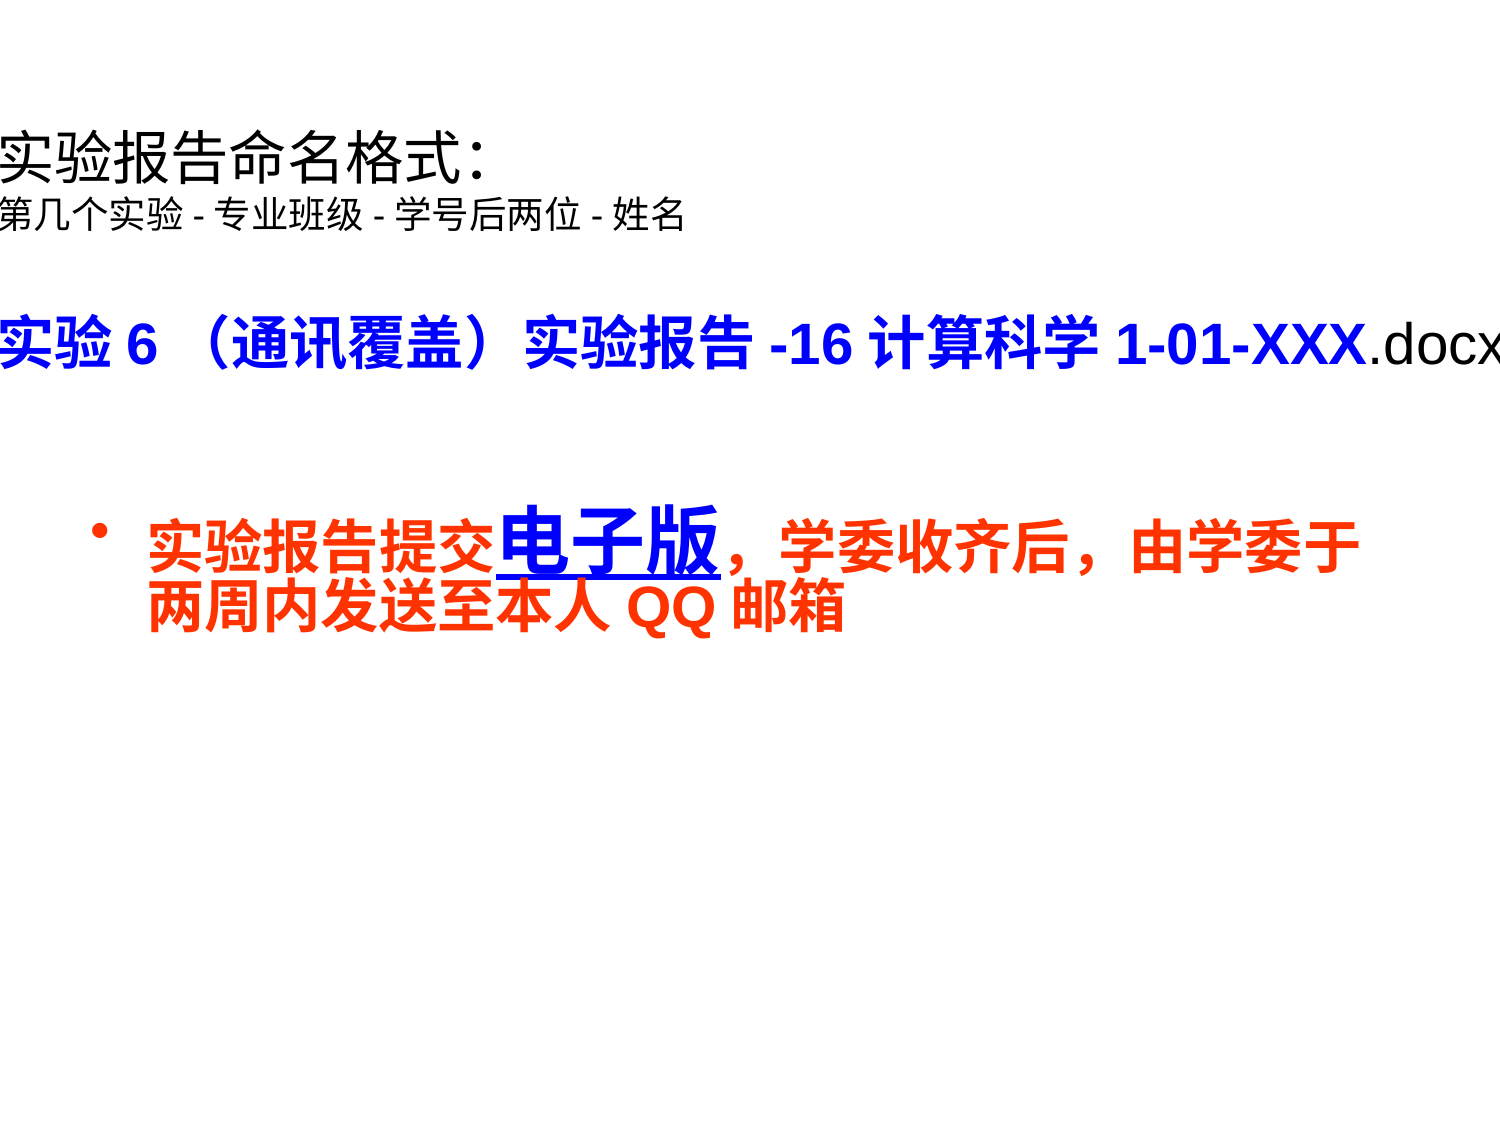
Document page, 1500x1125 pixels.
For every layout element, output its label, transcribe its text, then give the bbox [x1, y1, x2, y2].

text_box 实验报告提交电子版，学委收齐后，由学委于两周内发送至本人QQ邮箱 [74, 503, 1425, 740]
text_box 实验报告命名格式： 第几个实验-专业班级-学号后两位-姓名 实验6（通讯覆盖）实验报告-16计算科学1-01-XXX.docx [0, 113, 1500, 384]
